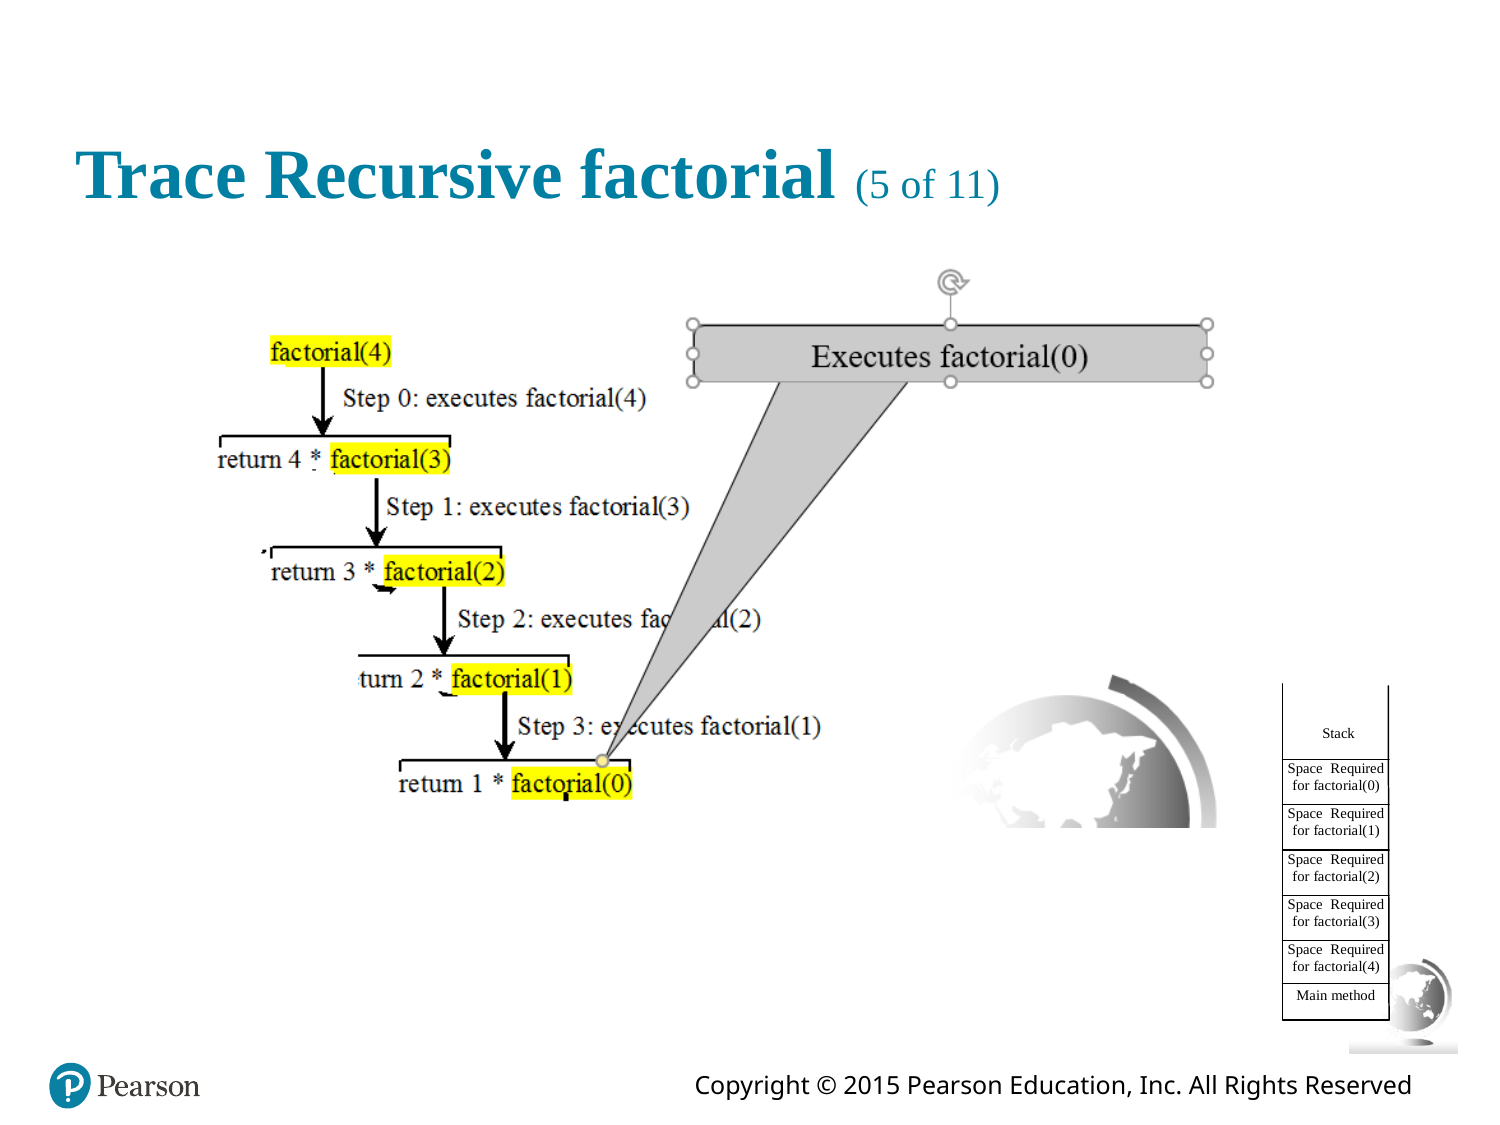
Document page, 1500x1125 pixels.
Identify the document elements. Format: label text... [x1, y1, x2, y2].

picture [112, 246, 1218, 829]
picture [1248, 674, 1458, 1054]
title Trace Recursive factorial (5 of 11) [75, 35, 1425, 213]
